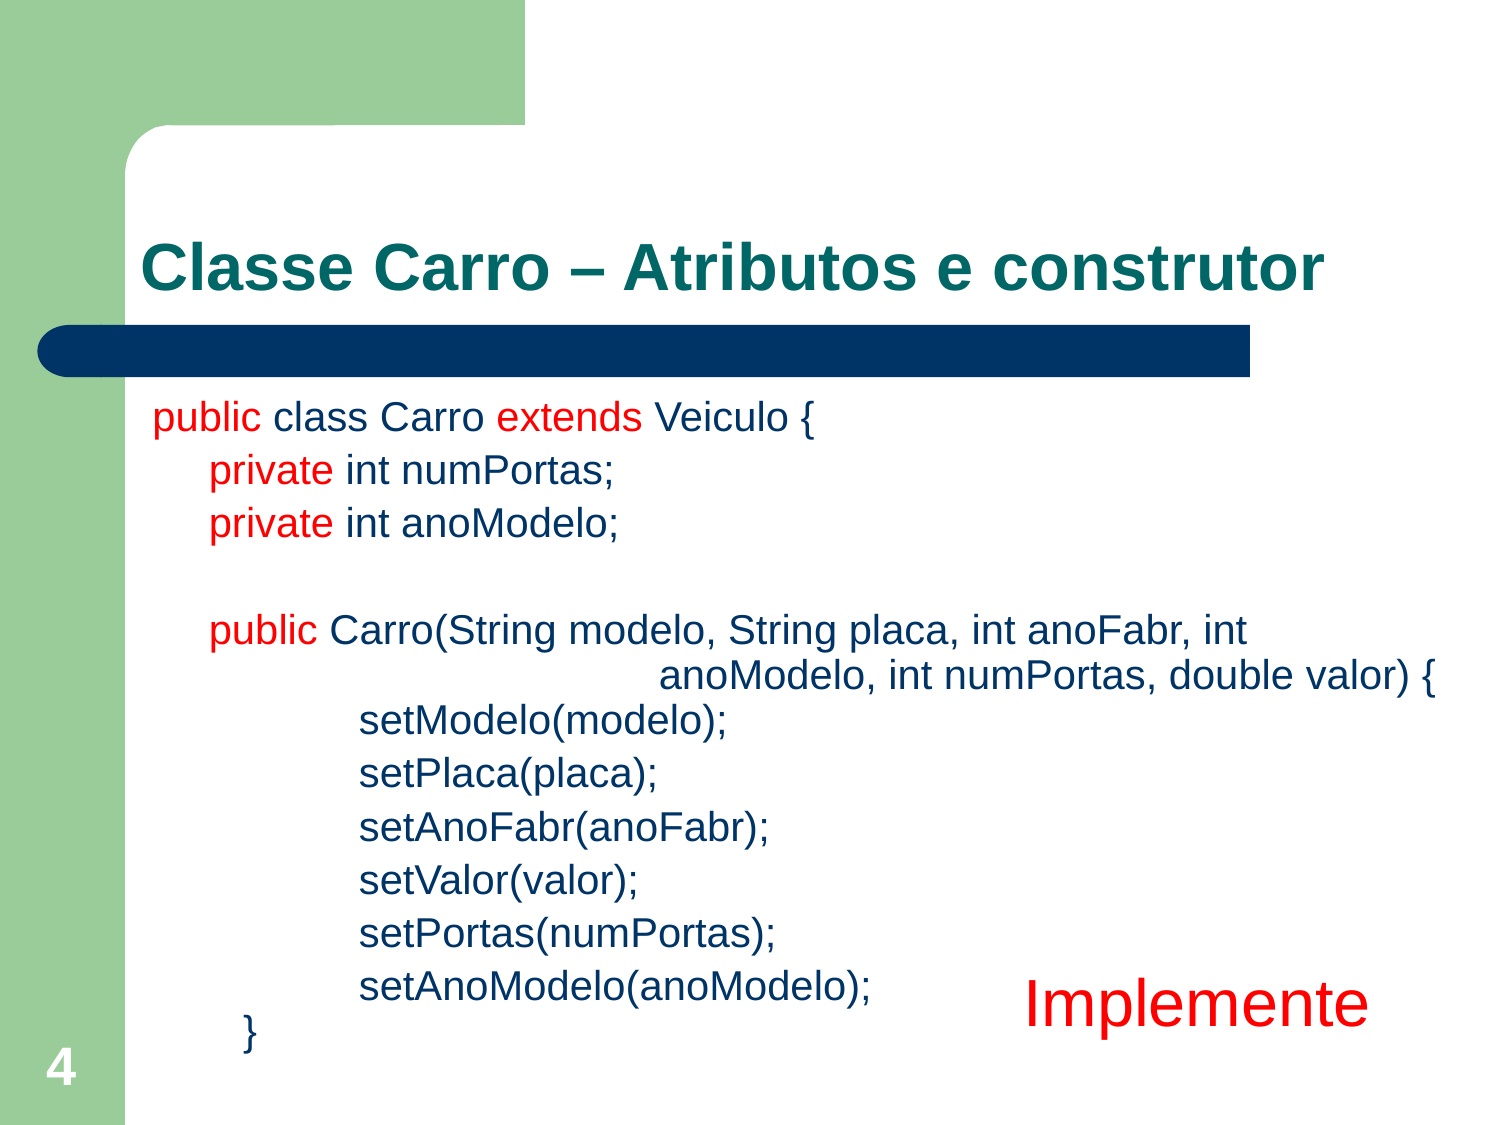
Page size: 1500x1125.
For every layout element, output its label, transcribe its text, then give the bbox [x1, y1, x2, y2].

title Classe Carro – Atributos e construtor [124, 124, 1426, 313]
slide_number 4 [13, 1023, 111, 1105]
text_box Implemente [1008, 952, 1386, 1047]
list public class Carro extends Veiculo { private int numPortas; private int anoModelo; public Carro(String modelo, String placa, int anoFabr, int anoModelo, int numPortas, double valor) { setModelo(modelo); setPlaca(placa); setAnoFabr(anoFabr); setValor(valor); setPortas(numPortas); setAnoModelo(anoModelo); } [137, 387, 1460, 1083]
